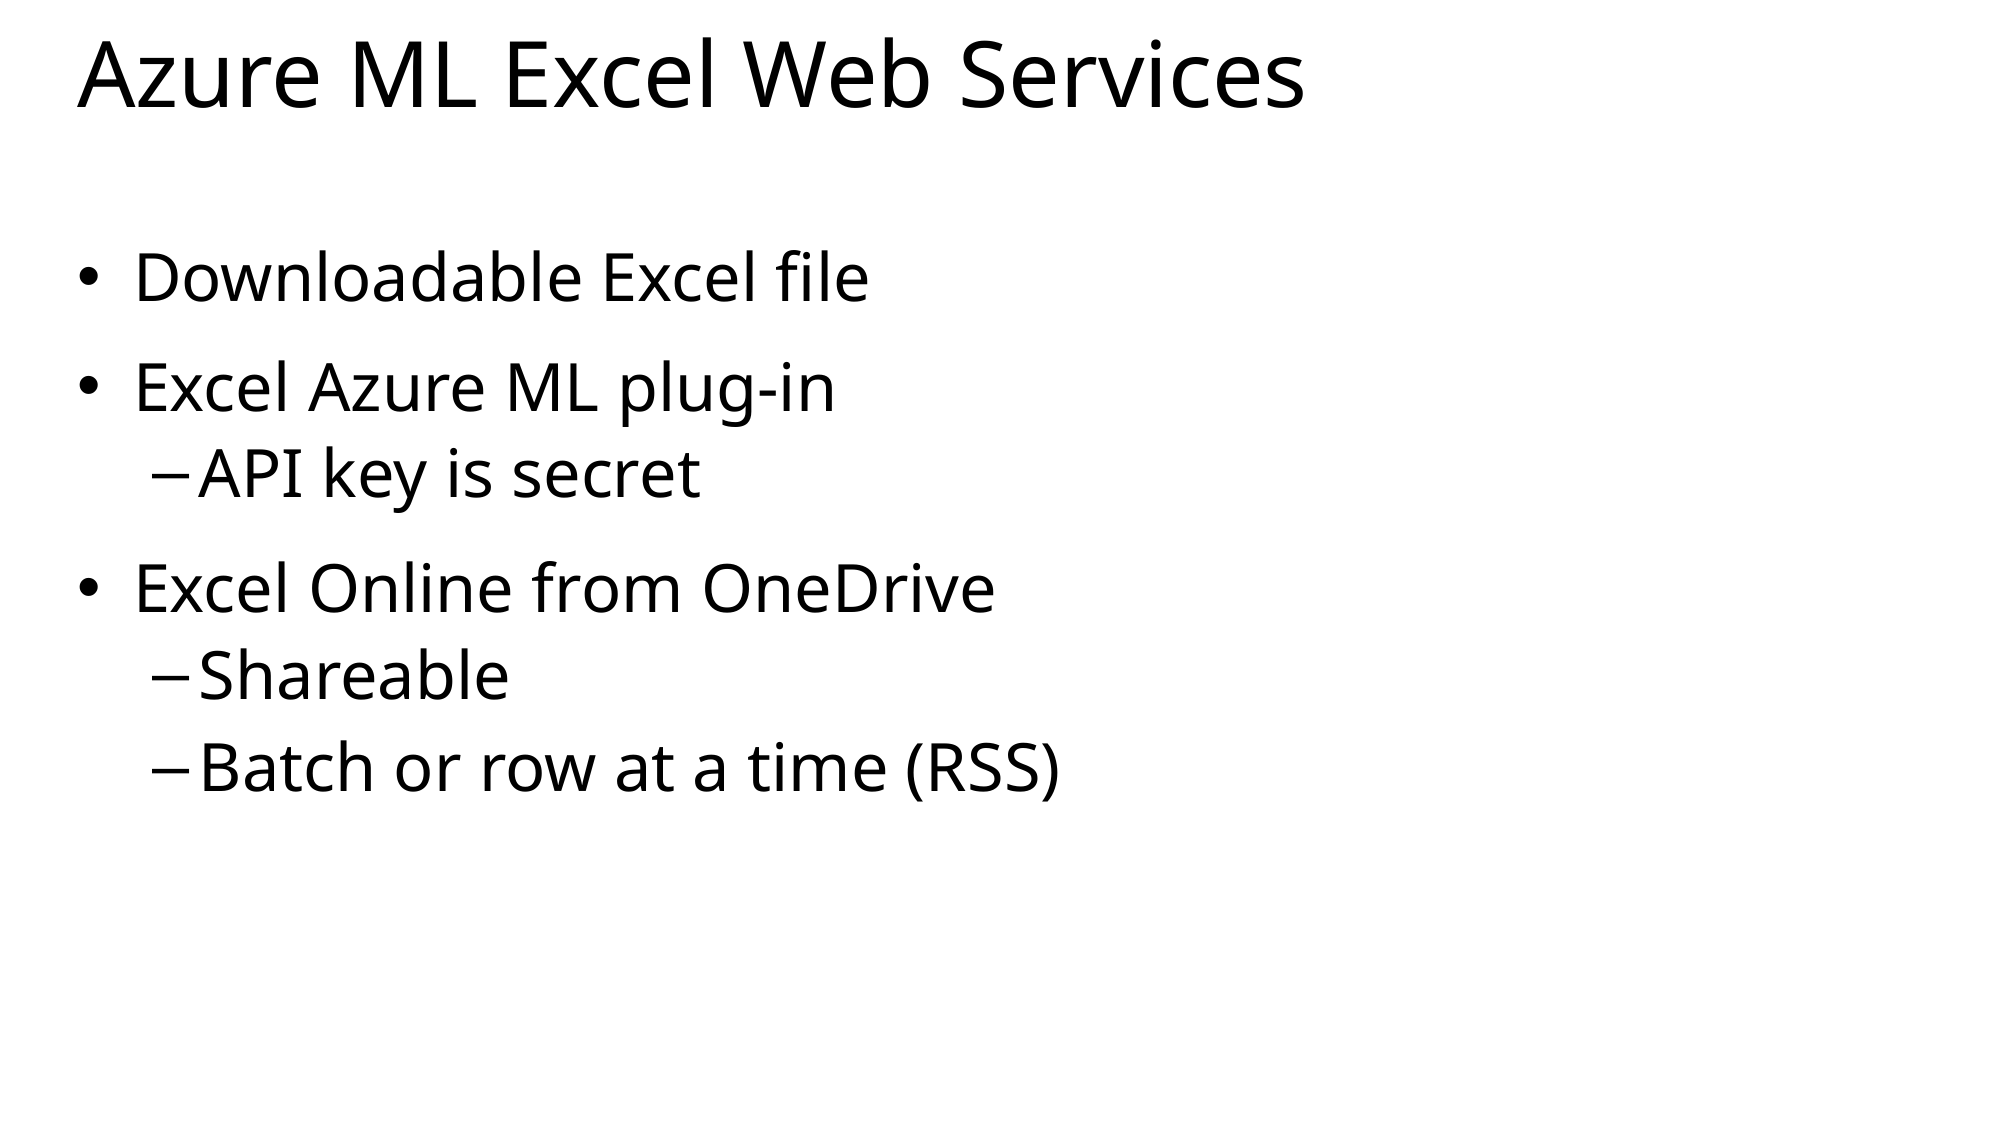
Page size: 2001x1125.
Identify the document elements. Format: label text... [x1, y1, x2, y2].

list Downloadable Excel file Excel Azure ML plug-in API key is secret Excel Online from OneDrive Shareable Batch or row at a time (RSS) [62, 227, 1953, 1096]
title Azure ML Excel Web Services [62, 29, 1953, 205]
